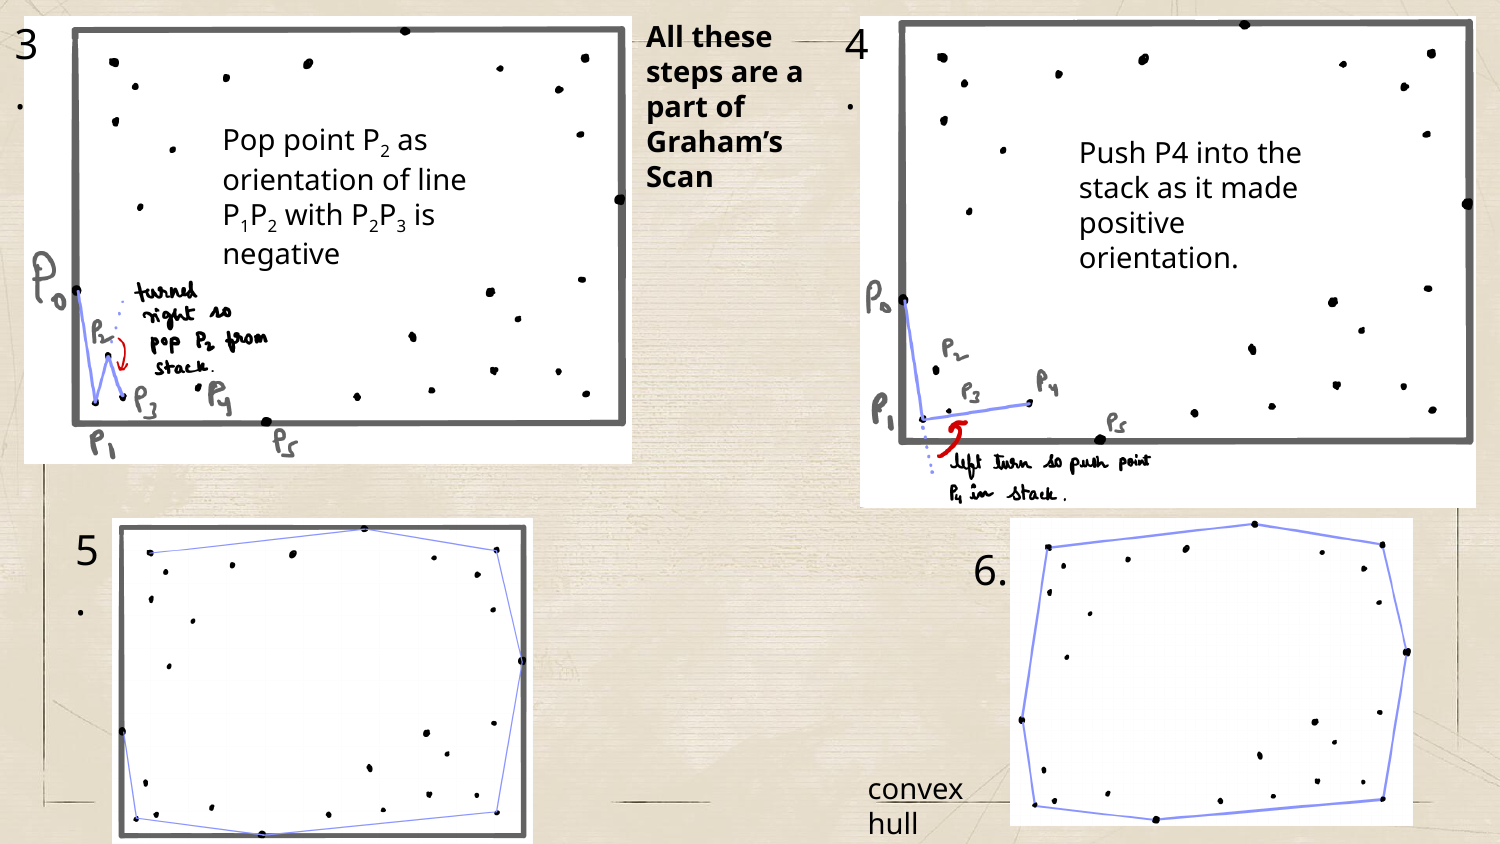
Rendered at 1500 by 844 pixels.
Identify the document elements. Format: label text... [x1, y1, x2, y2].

text_box 6. [958, 528, 1005, 617]
text_box 3. [0, 3, 63, 82]
text_box 4. [829, 3, 893, 58]
picture [0, 0, 1500, 844]
text_box convex hull completed [852, 755, 1035, 844]
text_box All these steps are a part of Graham’s Scan [631, 3, 828, 271]
text_box 5. [60, 509, 124, 577]
